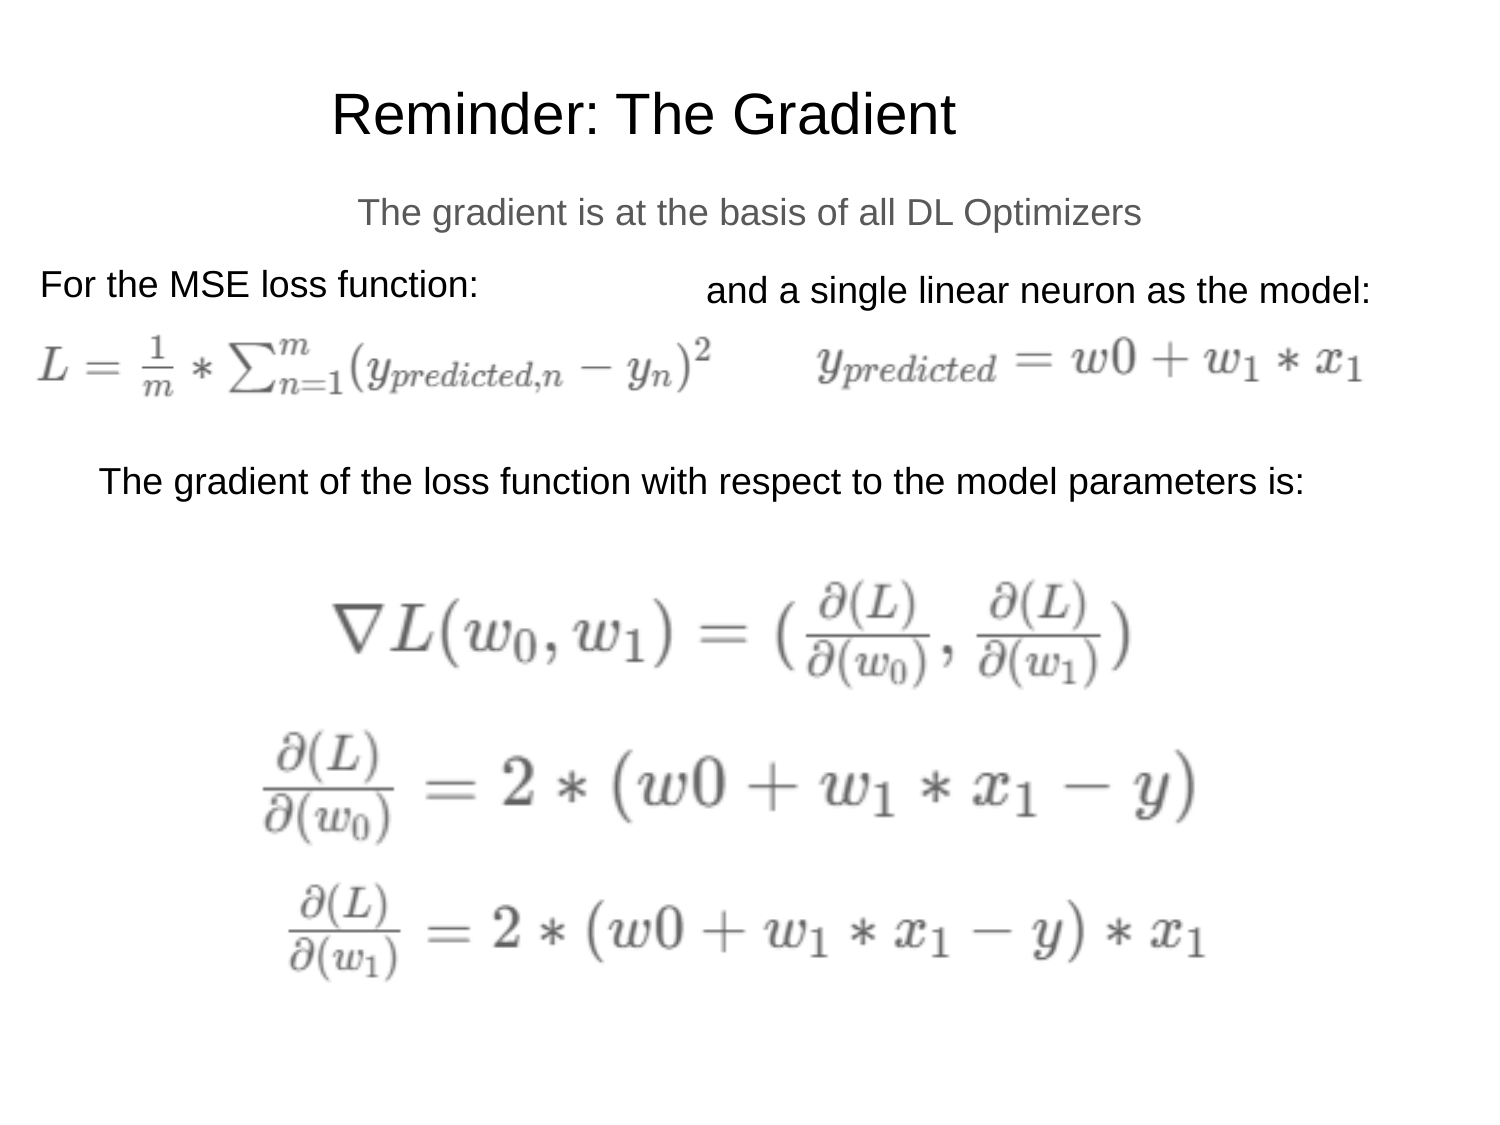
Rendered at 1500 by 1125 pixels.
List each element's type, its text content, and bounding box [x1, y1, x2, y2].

picture [262, 863, 1226, 1023]
text_box and a single linear neuron as the model: [691, 258, 1442, 319]
text_box For the MSE loss function: [24, 252, 1358, 293]
picture [229, 532, 1358, 859]
picture [782, 290, 1388, 427]
title Reminder: The Gradient [316, 62, 1464, 167]
text_box The gradient of the loss function with respect to the model parameters is: [83, 449, 1417, 510]
list The gradient is at the basis of all DL Optimizers [75, 178, 1425, 258]
picture [15, 294, 730, 439]
